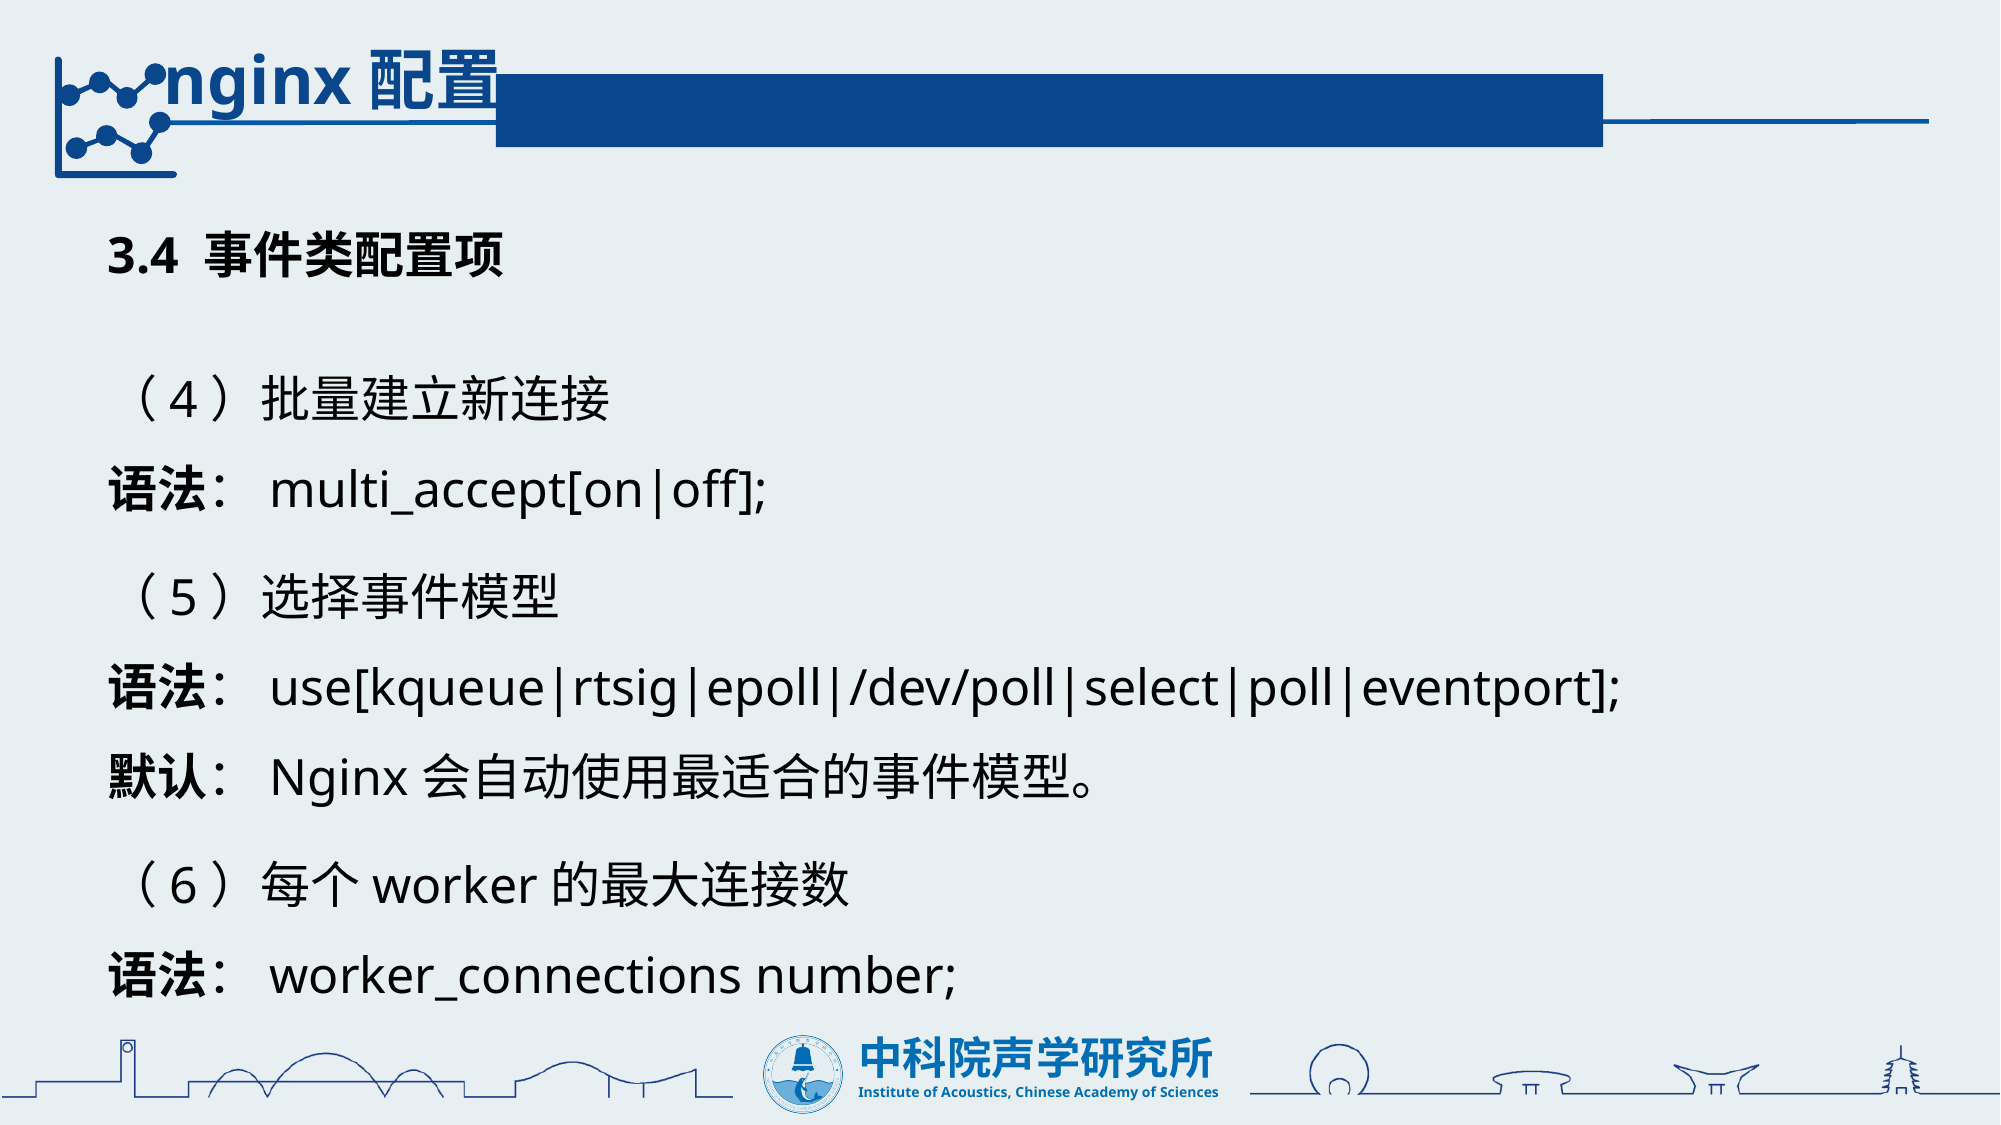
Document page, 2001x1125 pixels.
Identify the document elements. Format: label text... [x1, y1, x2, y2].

picture [1250, 1028, 2000, 1103]
text_box [517, 74, 1604, 118]
text_box [495, 133, 1604, 148]
text_box 3.4 事件类配置项 [92, 216, 1318, 292]
text_box （4）批量建立新连接 语法：multi_accept[on|off]; [92, 330, 1852, 526]
picture [2, 1029, 733, 1106]
picture [763, 1035, 843, 1114]
text_box [65, 125, 169, 165]
text_box [58, 65, 149, 109]
text_box nginx配置 [149, 30, 517, 126]
text_box （5）选择事件模型 语法：use[kqueue|rtsig|epoll|/dev/poll|select|poll|eventport]; 默认：Nginx会自动使用最适合的事件模型。 [92, 528, 1852, 813]
text_box [54, 56, 178, 179]
text_box （6）每个worker的最大连接数 语法：worker_connections number; [92, 816, 1852, 1012]
